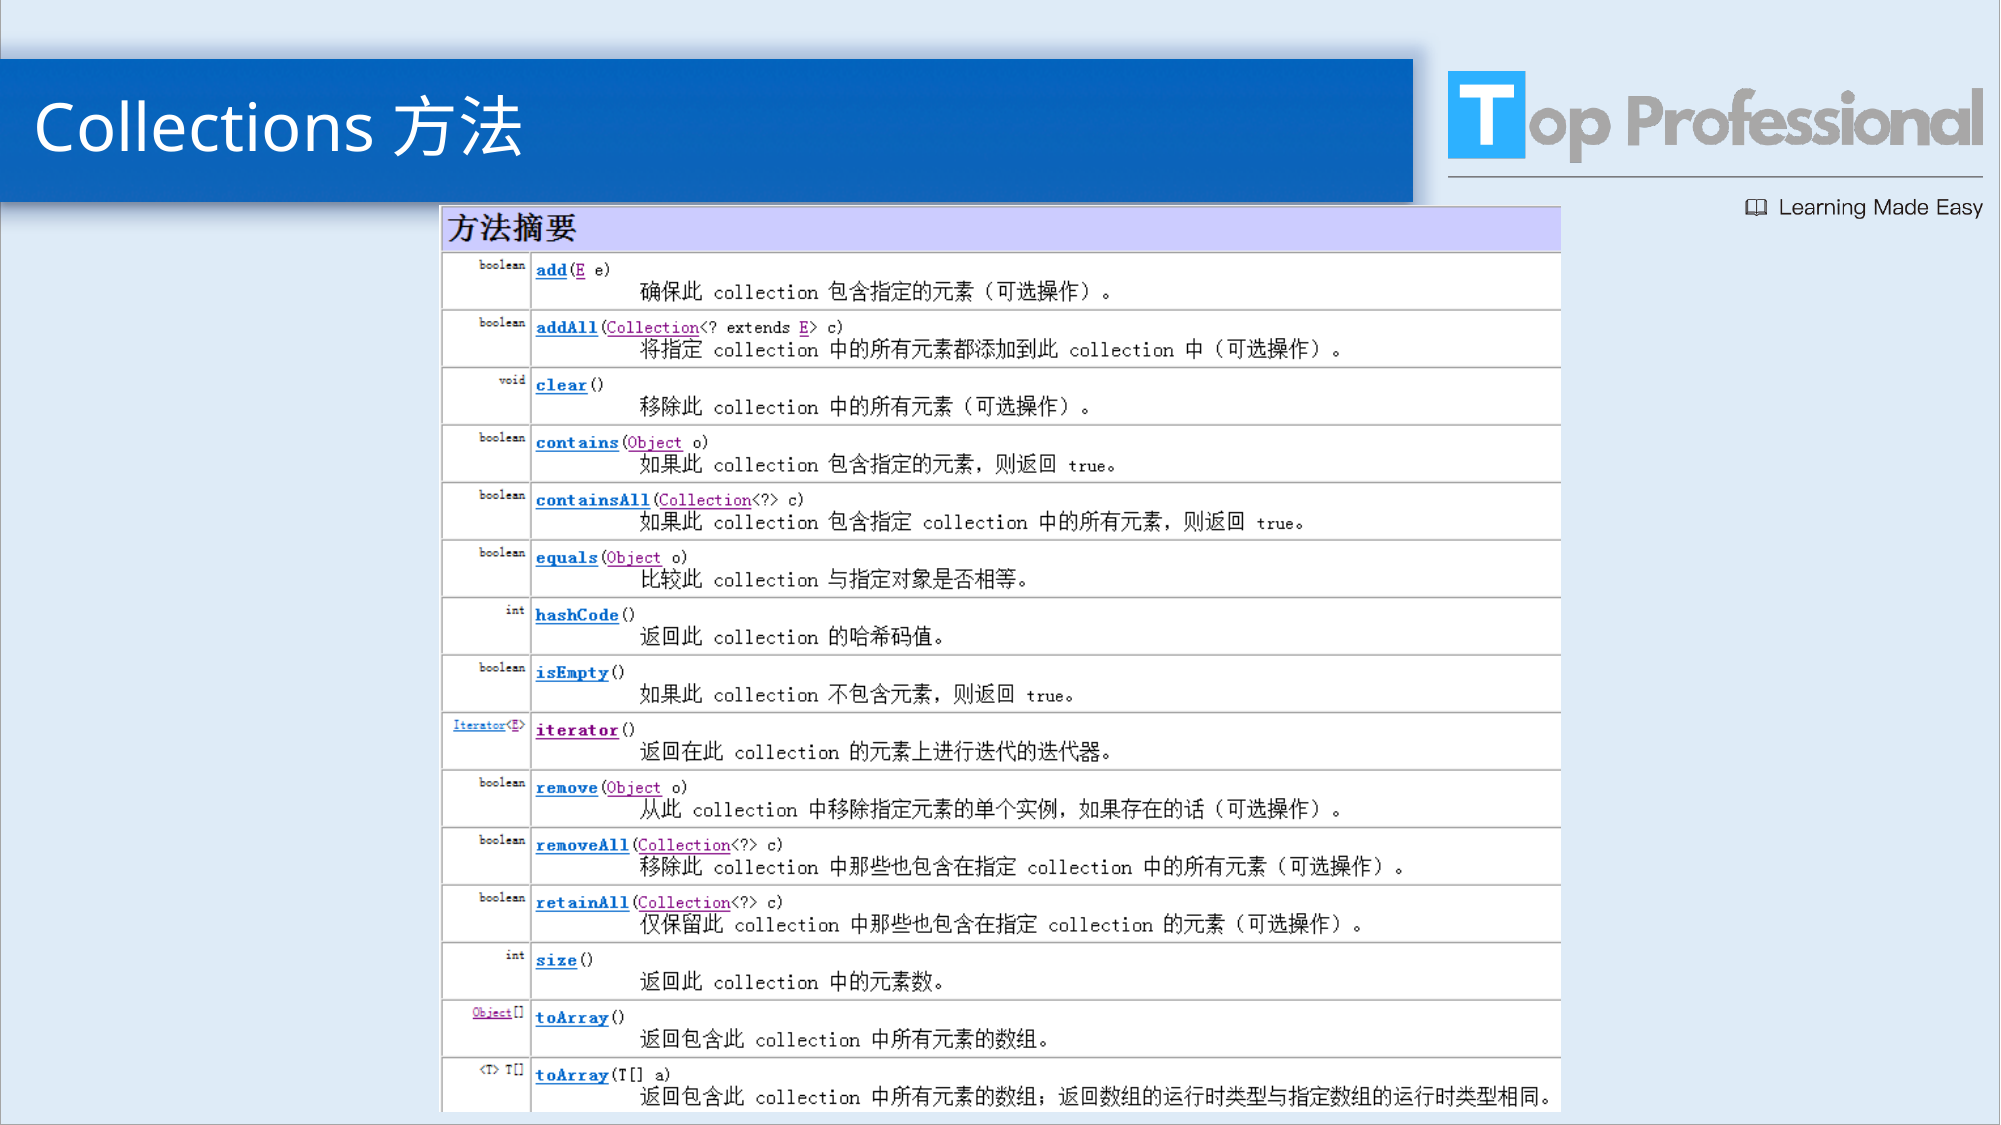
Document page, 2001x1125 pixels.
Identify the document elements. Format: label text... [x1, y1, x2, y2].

picture [0, 59, 1413, 202]
picture [1448, 71, 1983, 219]
title Collections方法 [18, 75, 1400, 185]
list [439, 205, 1561, 1112]
